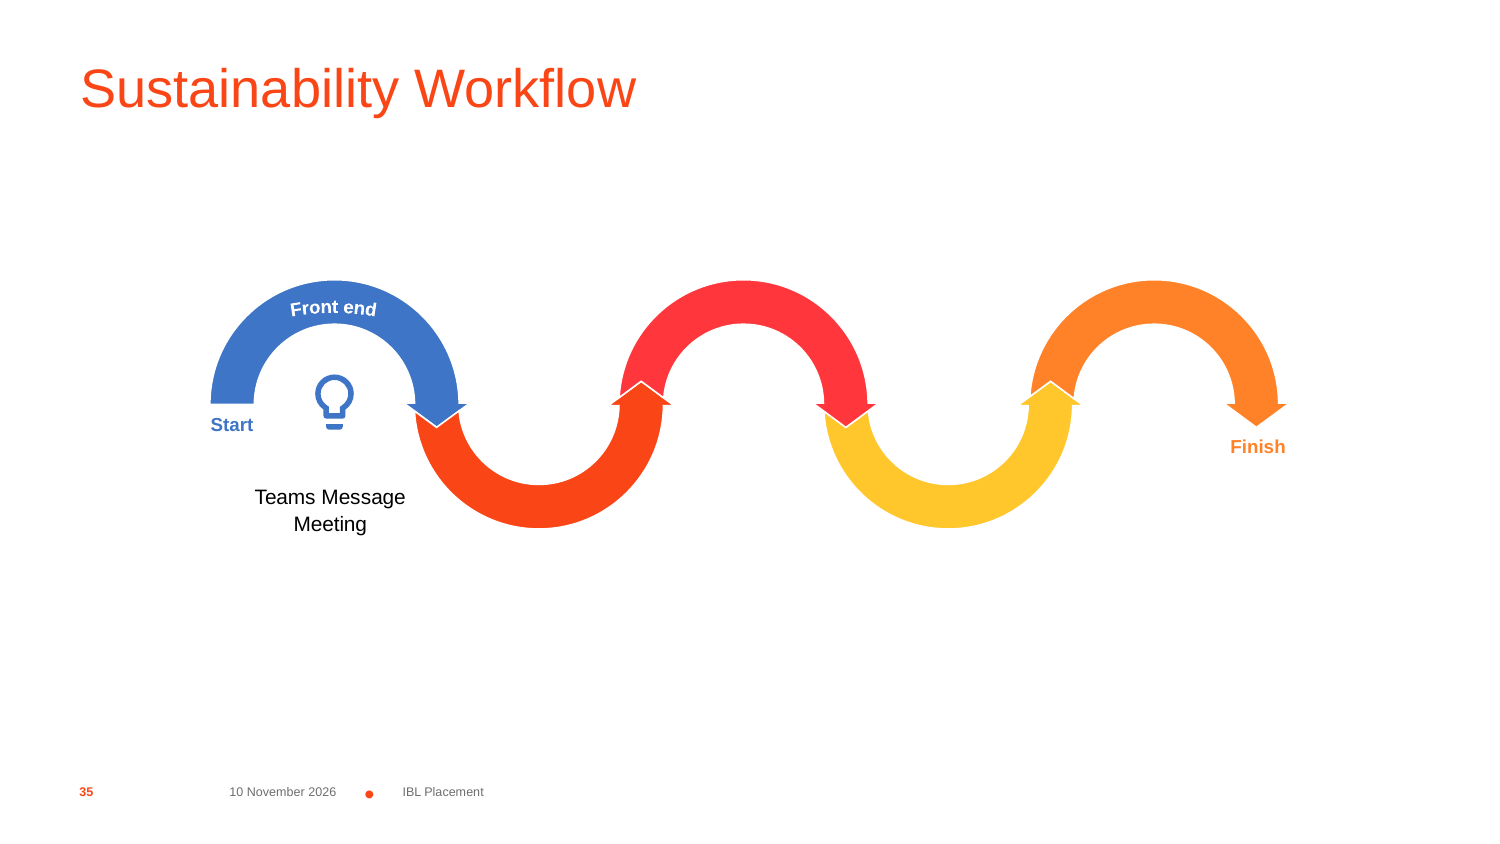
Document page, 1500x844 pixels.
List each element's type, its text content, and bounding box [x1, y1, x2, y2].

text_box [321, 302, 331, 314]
text_box [414, 382, 675, 529]
text_box [326, 424, 343, 430]
text_box Finish [1226, 434, 1290, 458]
text_box [1029, 279, 1290, 428]
text_box Start [200, 413, 264, 436]
text_box [823, 382, 1084, 529]
title Sustainability Workflow [79, 60, 1430, 152]
text_box [209, 279, 470, 426]
text_box [619, 279, 879, 428]
text_box [315, 374, 354, 419]
text_box Teams Message Meeting [247, 481, 413, 536]
